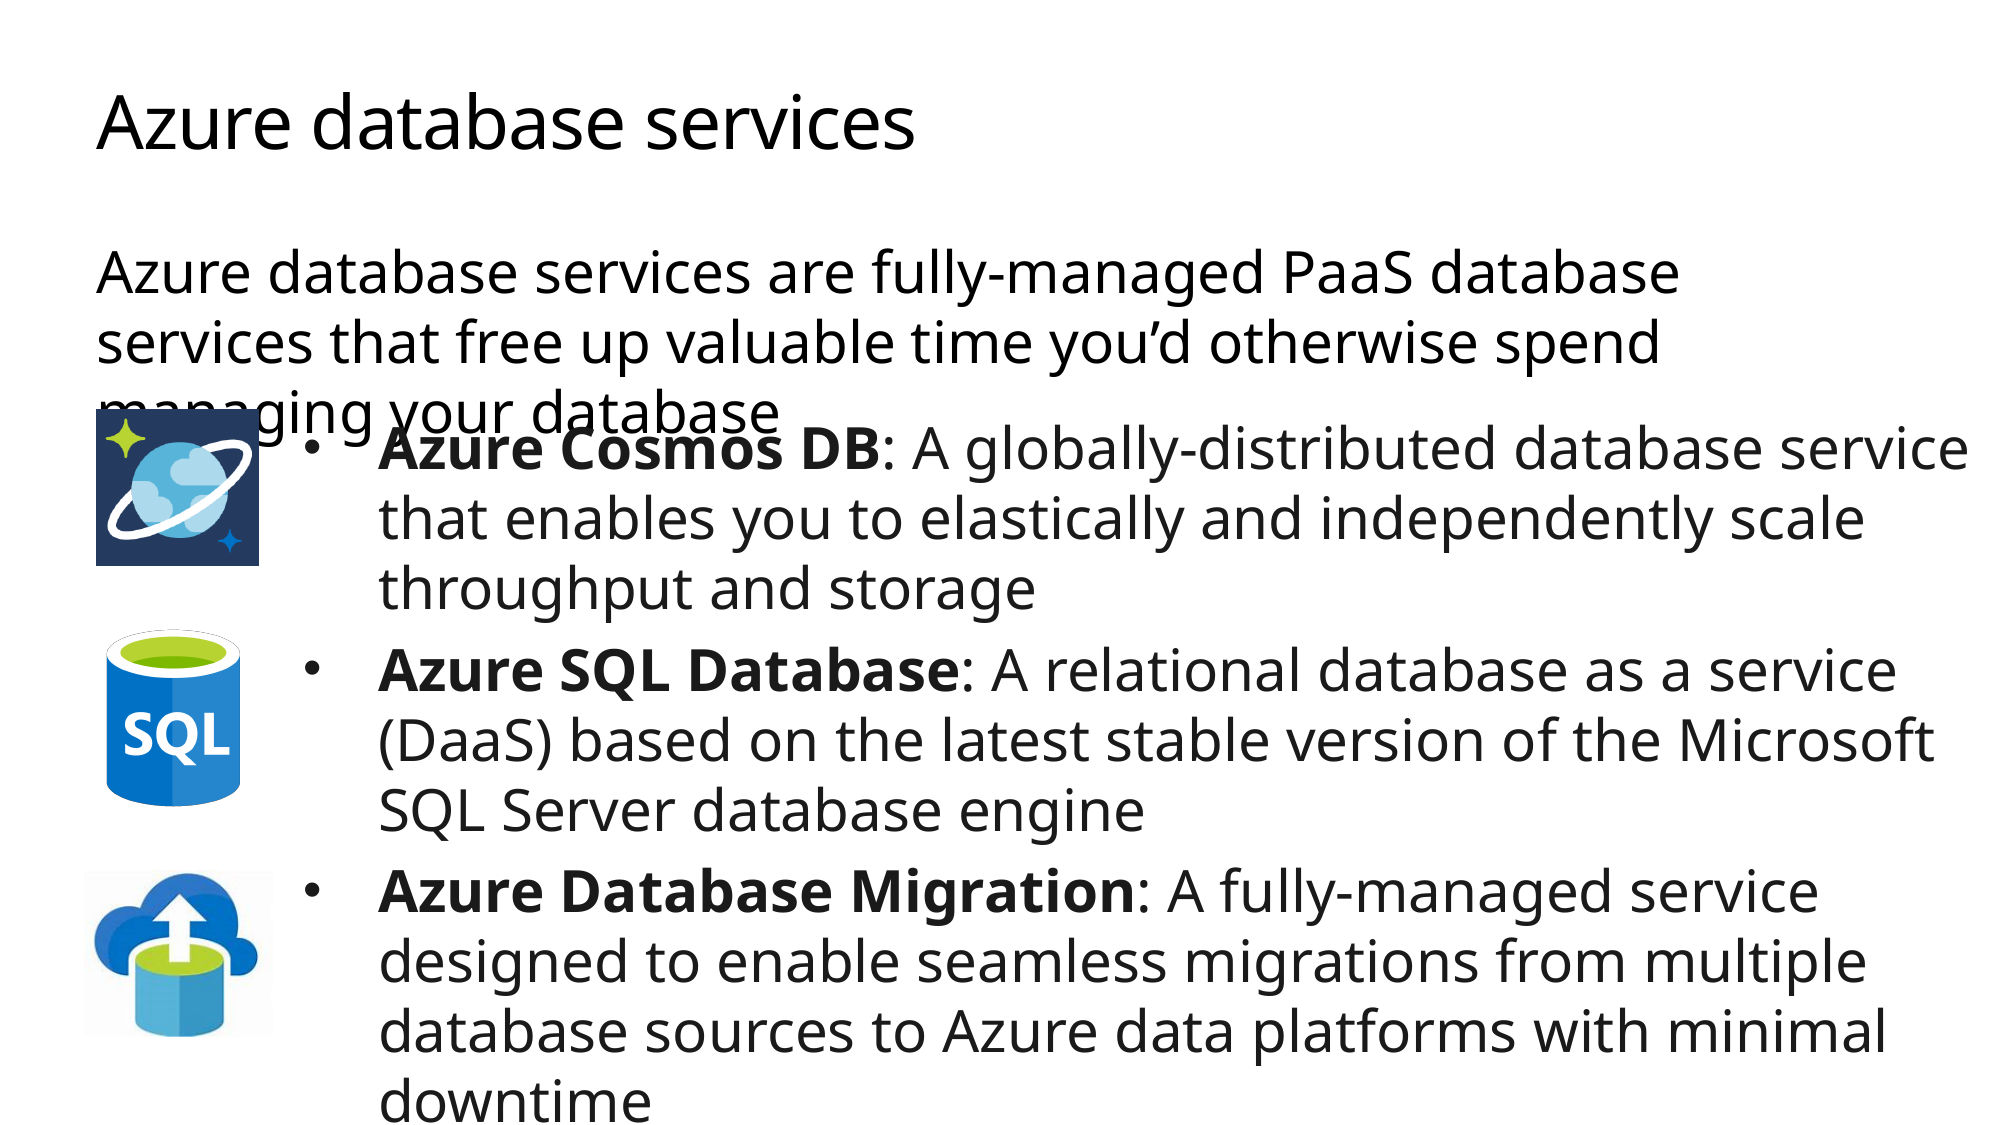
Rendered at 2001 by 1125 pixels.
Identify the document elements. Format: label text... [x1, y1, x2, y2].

picture [84, 869, 273, 1042]
text_box Azure Cosmos DB: A globally-distributed database service that enables you to elastically and independently scale throughput and storage Azure SQL Database: A relational database as a service (DaaS) based on the latest stable version of the Microsoft SQL Server database engine Azure Database Migration: A fully-managed service designed to enable seamless migrations from multiple database sources to Azure data platforms with minimal downtime [303, 411, 1973, 1125]
picture [83, 627, 267, 810]
list Azure database services are fully-managed PaaS database services that free up valuable time you’d otherwise spend managing your database [96, 235, 1904, 377]
picture [95, 408, 259, 567]
title Azure database services [96, 75, 1904, 166]
